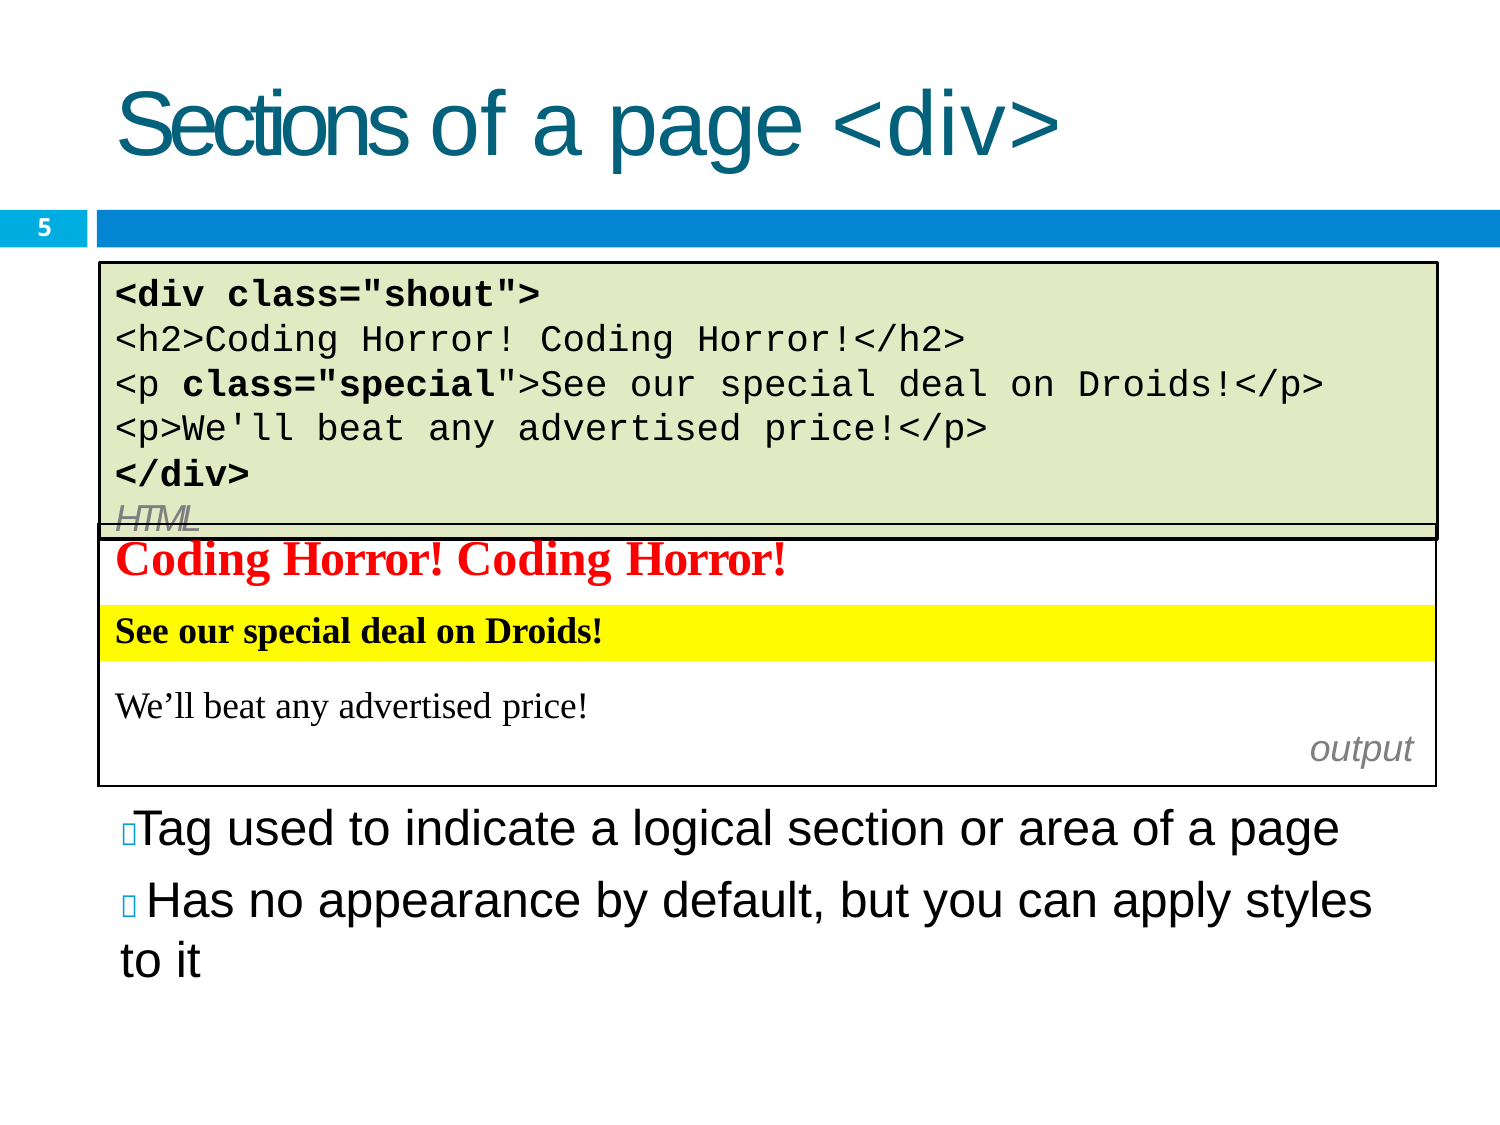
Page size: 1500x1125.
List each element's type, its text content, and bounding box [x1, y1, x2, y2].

table_cell See our special deal on Droids! [100, 605, 1435, 661]
table_cell We’ll beat any advertised price! output [100, 661, 1435, 785]
text_box <div class="shout"> <h2>Coding Horror! Coding Horror!</h2> <p class="special">See our special deal on Droids!</p> <p>We'll beat any advertised price!</p> </div> HTML [99, 262, 1438, 539]
text_box 5 [35, 208, 53, 241]
text_box  Tag used to indicate a logical section or area of a page  Has no appearance by default, but you can apply styles to it [118, 787, 1389, 988]
table_header Coding Horror! Coding Horror! [100, 525, 1435, 605]
title Sections of a page <div> [113, 61, 1066, 252]
